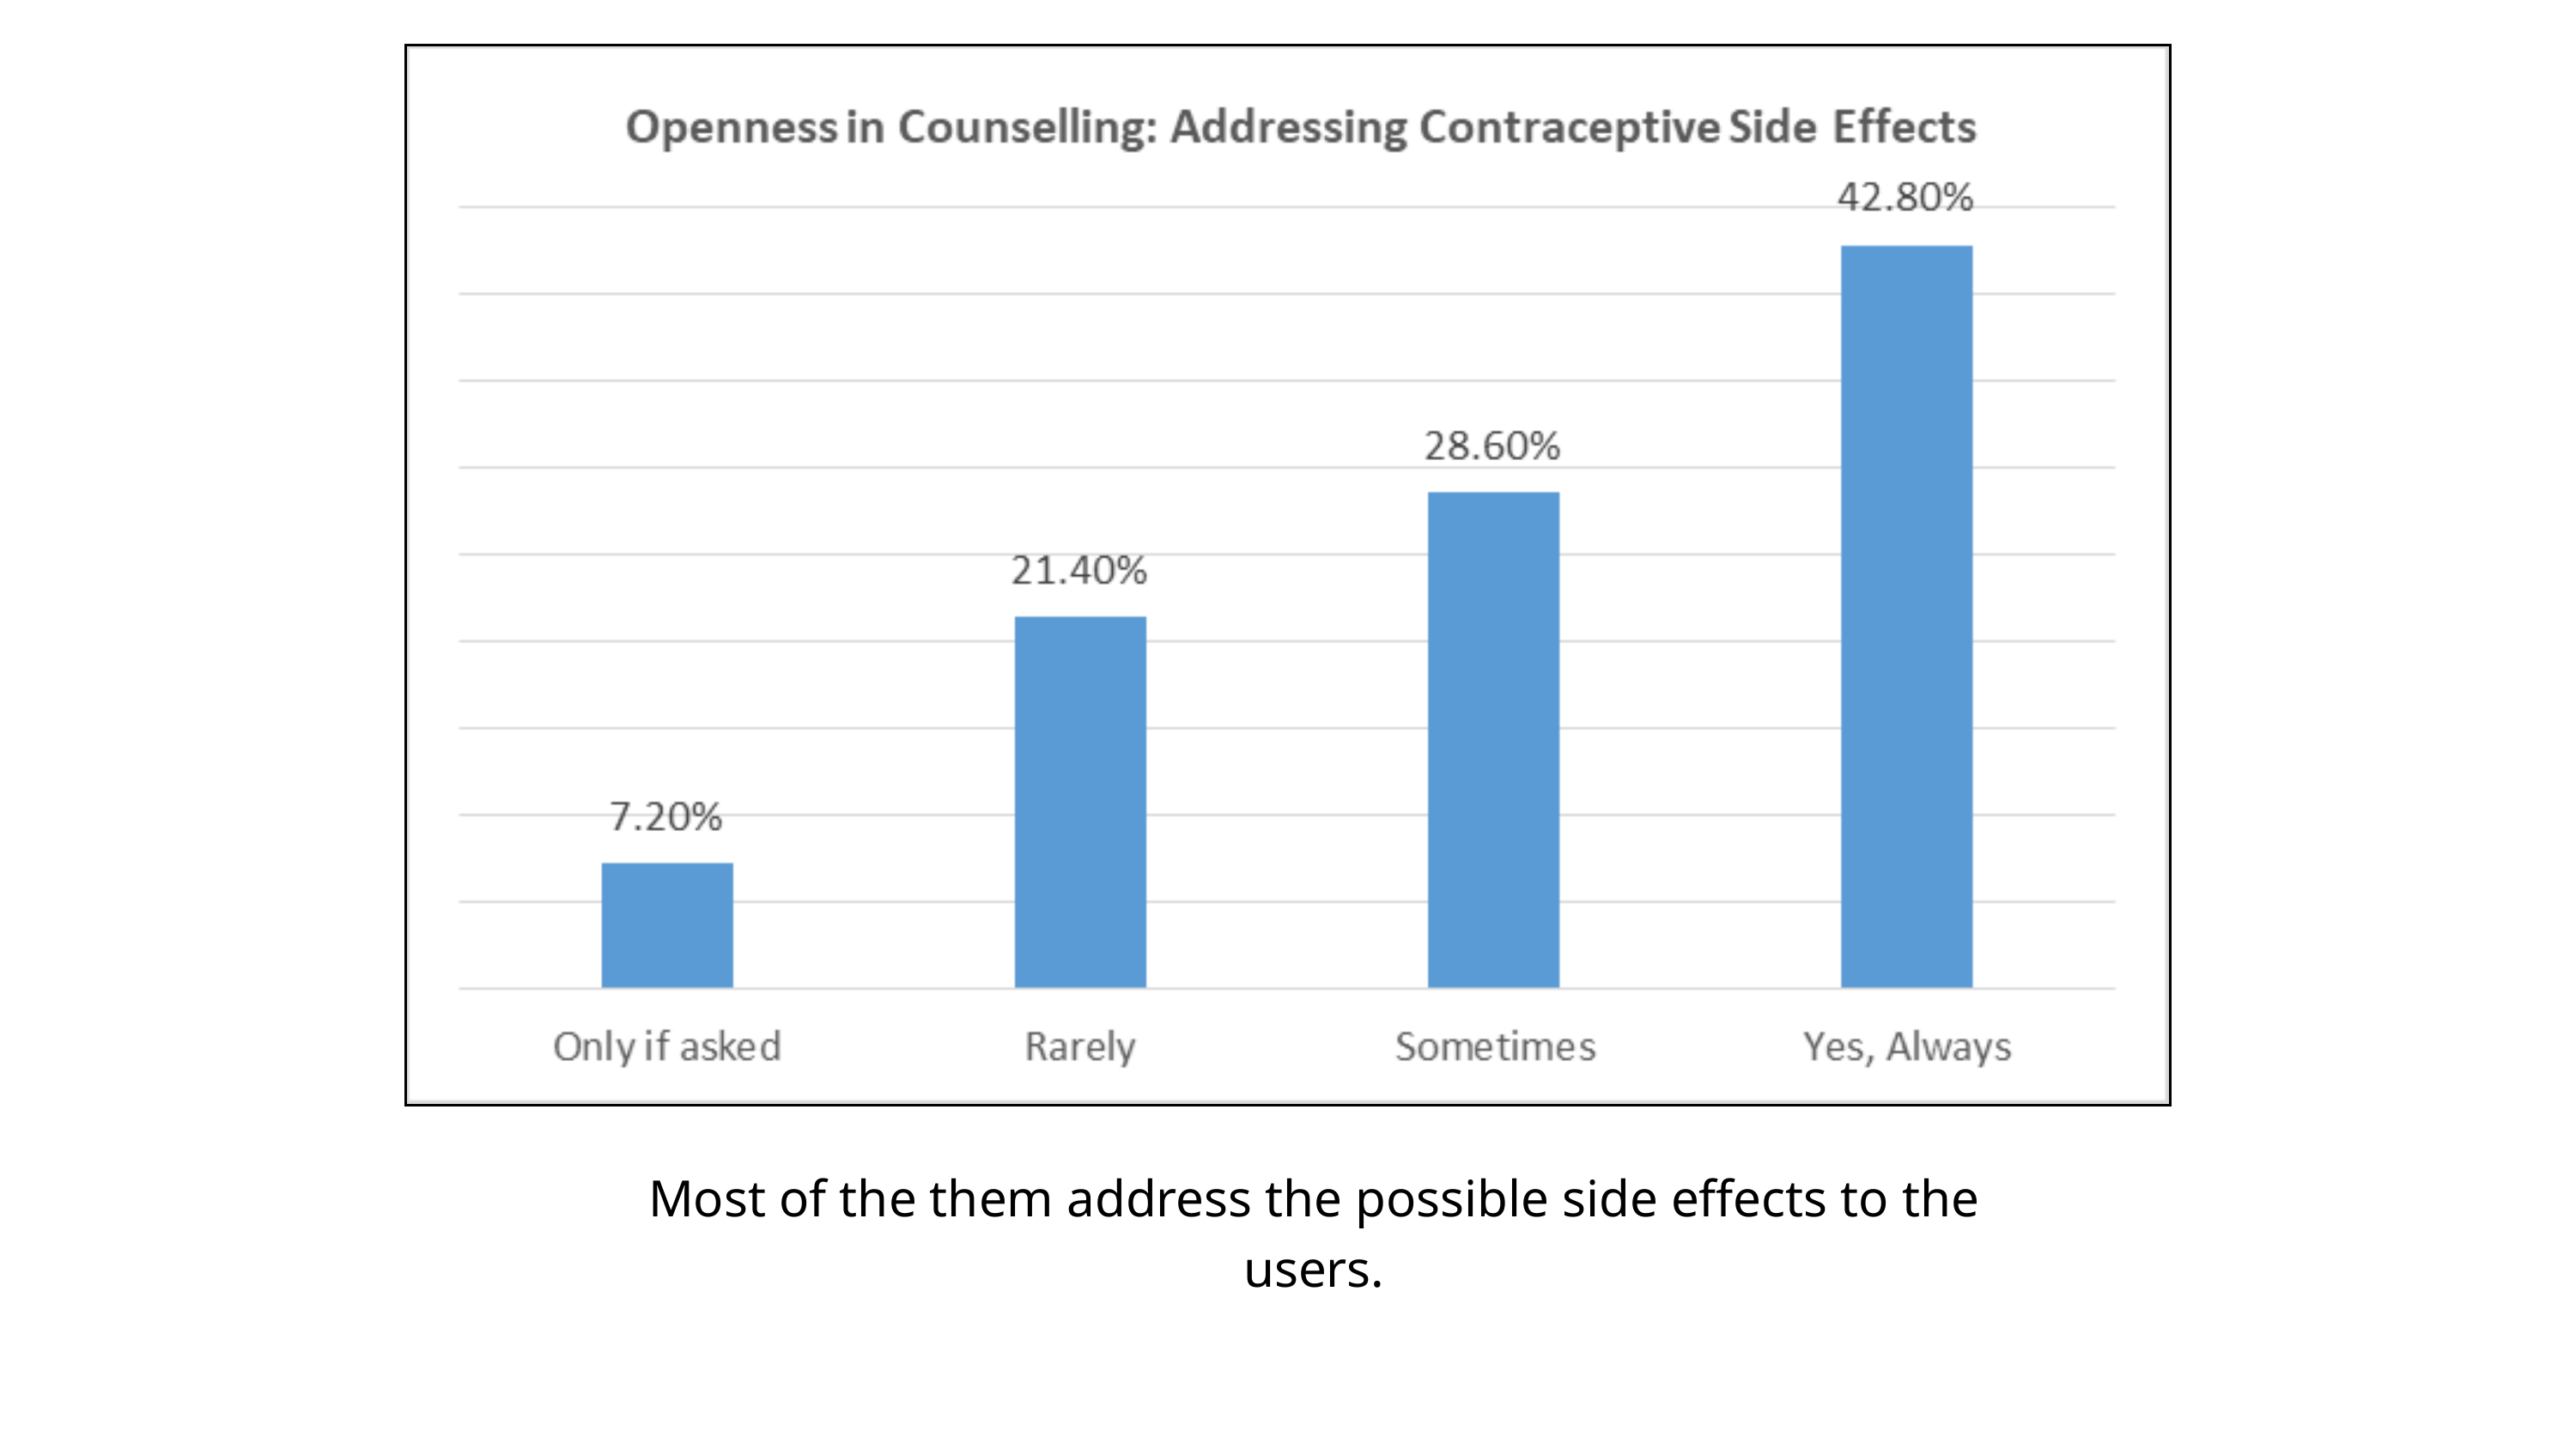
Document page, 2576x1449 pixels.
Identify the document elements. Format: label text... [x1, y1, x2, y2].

text_box [405, 45, 2171, 1106]
text_box Most of the them address the possible side effects to the users. [573, 1156, 2055, 1297]
